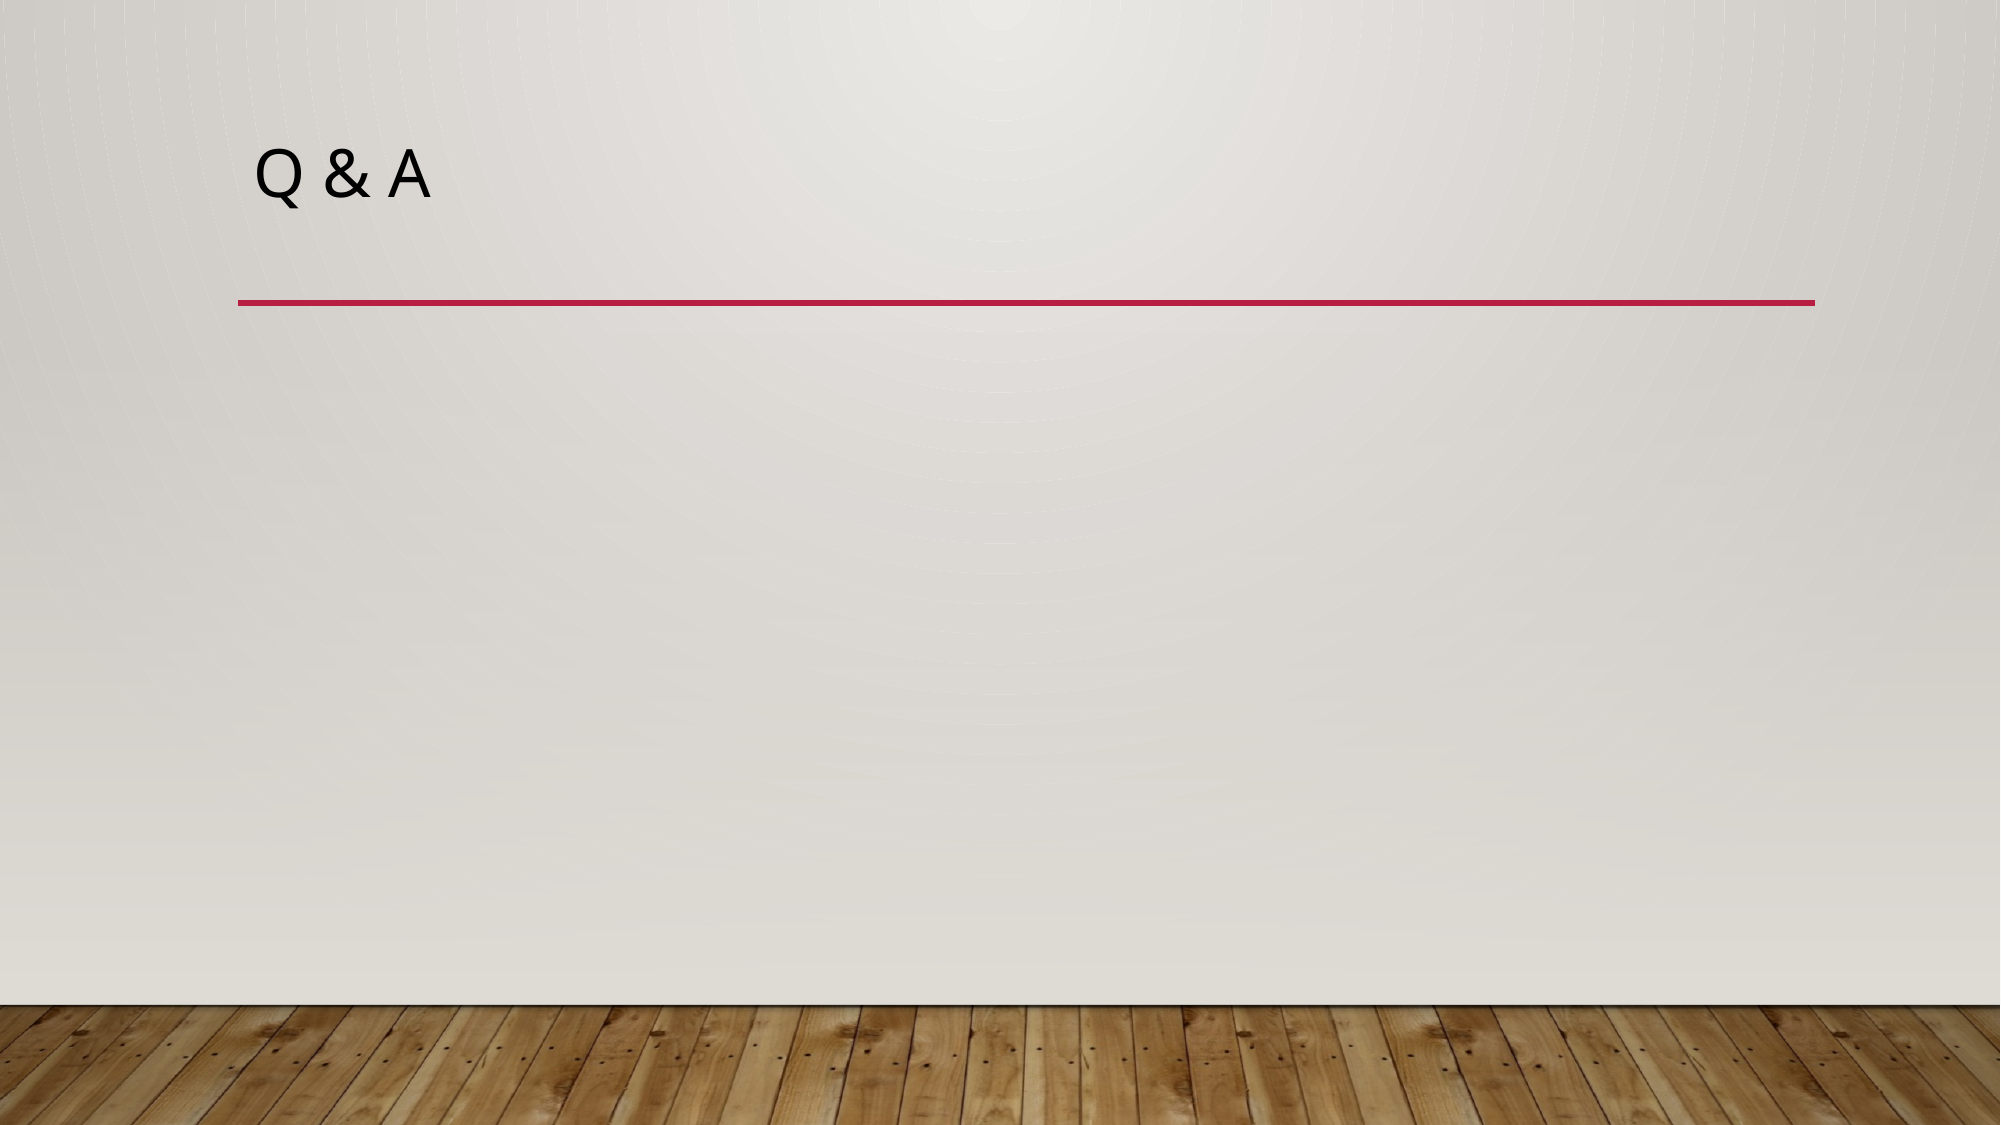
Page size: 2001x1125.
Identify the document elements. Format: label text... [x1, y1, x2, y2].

picture [0, 1005, 2000, 1125]
title Q & A [238, 131, 1814, 305]
